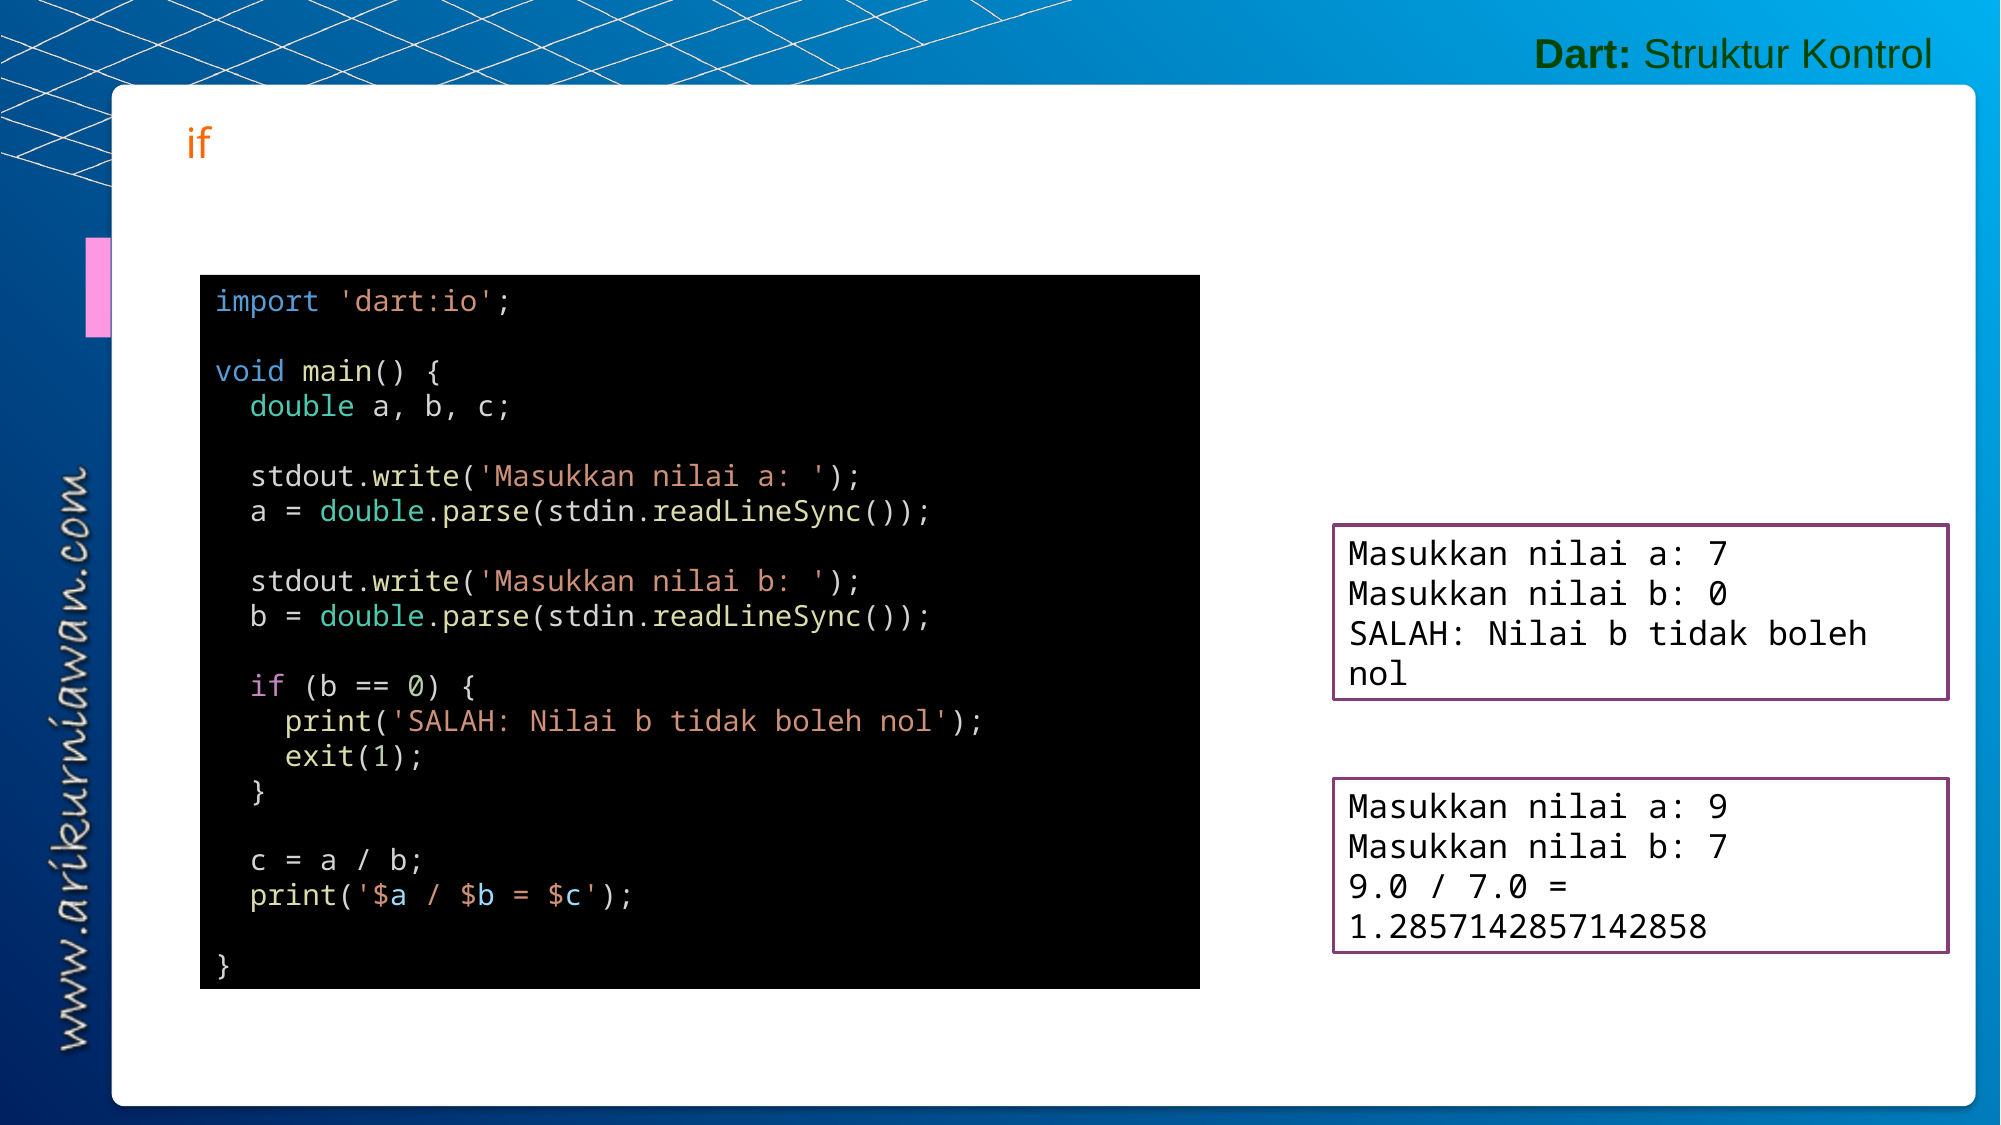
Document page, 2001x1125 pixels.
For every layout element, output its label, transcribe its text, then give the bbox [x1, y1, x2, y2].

picture [2, 0, 836, 240]
picture [43, 437, 100, 1069]
text_box if [170, 109, 1521, 175]
text_box Dart: Struktur Kontrol [1093, 10, 1949, 84]
text_box import 'dart:io'; void main() { double a, b, c; stdout.write('Masukkan nilai a: '); a = double.parse(stdin.readLineSync()); stdout.write('Masukkan nilai b: '); b = double.parse(stdin.readLineSync()); if (b == 0) { print('SALAH: Nilai b tidak boleh nol'); exit(1); } c = a / b; print('$a / $b = $c'); } [200, 274, 1200, 989]
text_box Masukkan nilai a: 7 Masukkan nilai b: 0 SALAH: Nilai b tidak boleh nol [1331, 523, 1950, 701]
text_box Masukkan nilai a: 9 Masukkan nilai b: 7 9.0 / 7.0 = 1.2857142857142858 [1331, 776, 1950, 955]
